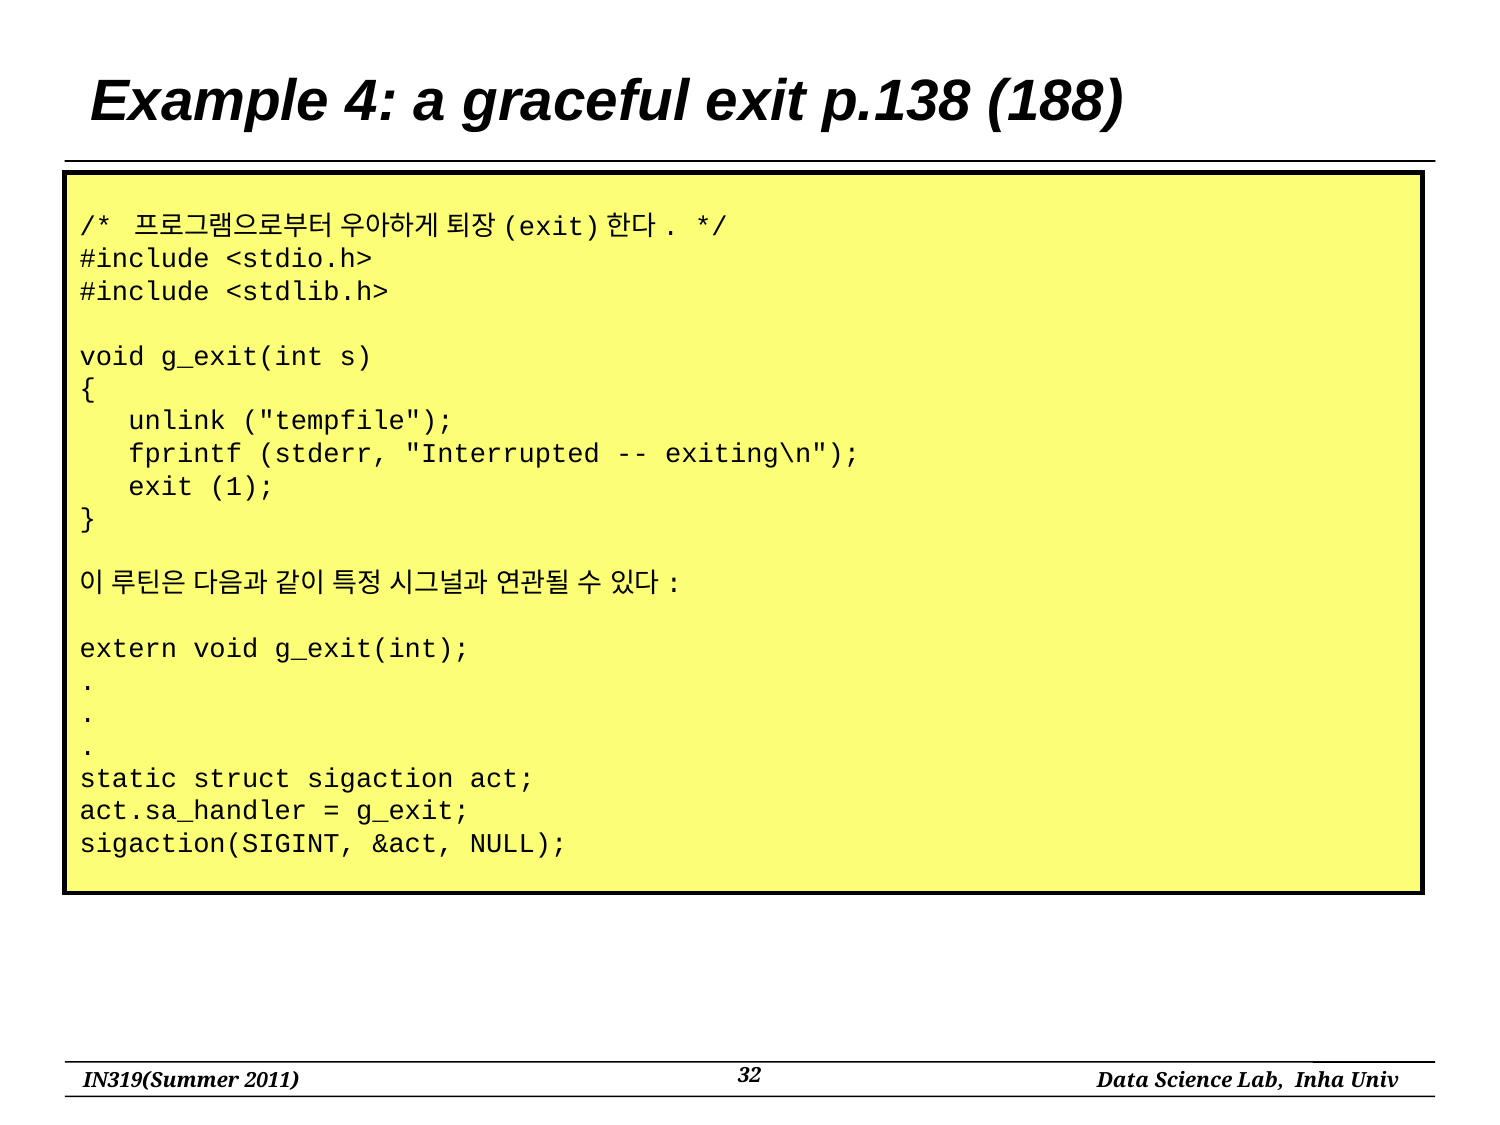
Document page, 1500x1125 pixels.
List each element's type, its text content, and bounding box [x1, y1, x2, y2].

slide_number 32 [574, 1054, 925, 1102]
title Example 4: a graceful exit p.138 (188) [74, 44, 1426, 150]
text_box /* 프로그램으로부터 우아하게 퇴장(exit)한다. */ #include <stdio.h> #include <stdlib.h> void g_exit(int s) { unlink ("tempfile"); fprintf (stderr, "Interrupted -- exiting\n"); exit (1); } 이 루틴은 다음과 같이 특정 시그널과 연관될 수 있다: extern void g_exit(int); . . . static struct sigaction act; act.sa_handler = g_exit; sigaction(SIGINT, &act, NULL); [64, 172, 1423, 894]
